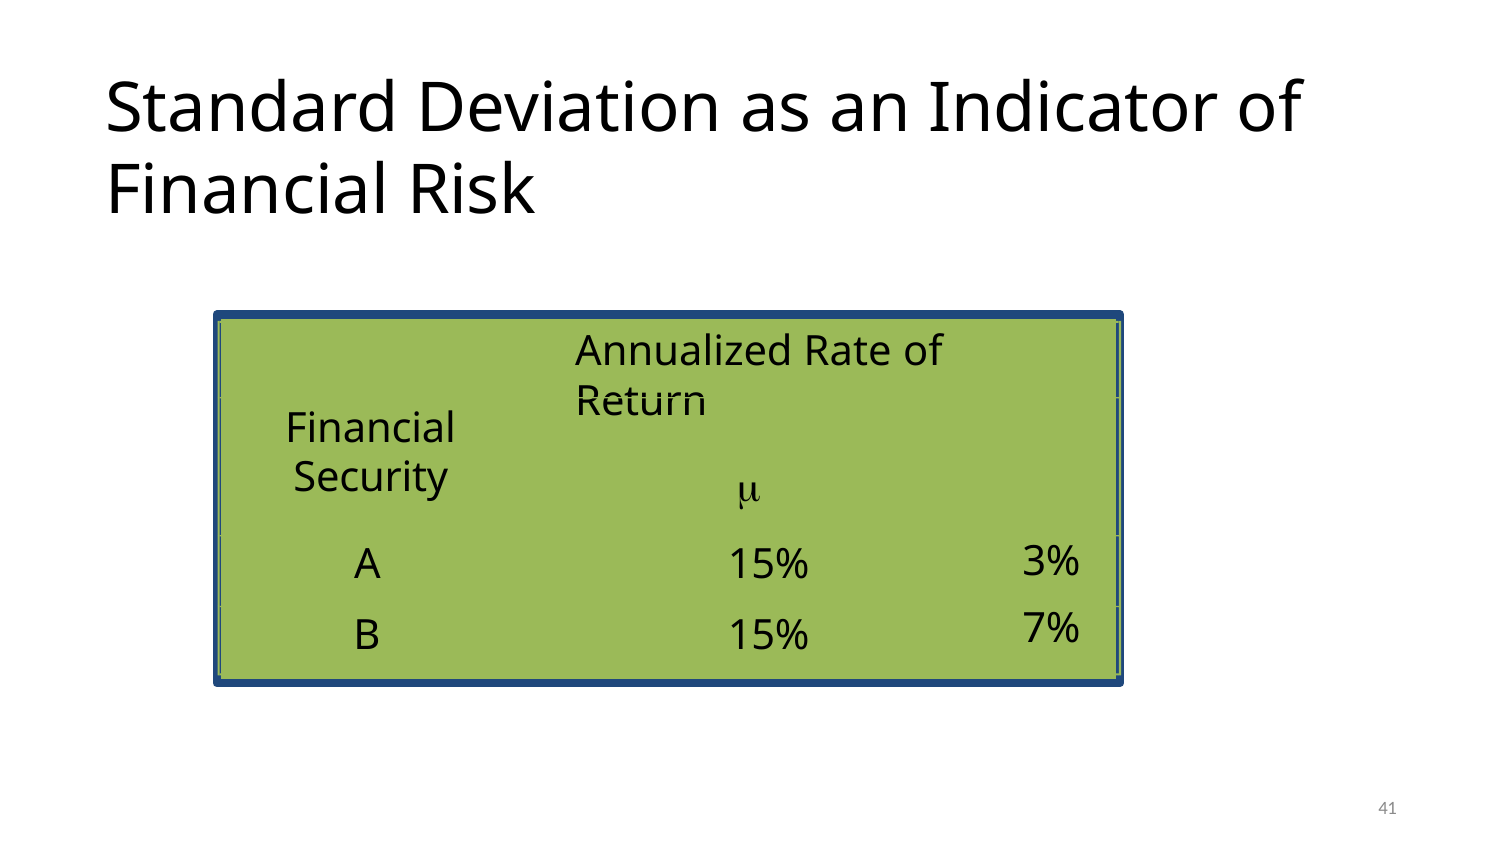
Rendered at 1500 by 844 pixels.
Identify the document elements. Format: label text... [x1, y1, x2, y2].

title Standard Deviation as an Indicator of Financial Risk [103, 25, 1397, 228]
slide_number 41 [1059, 559, 1397, 844]
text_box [212, 310, 1125, 688]
